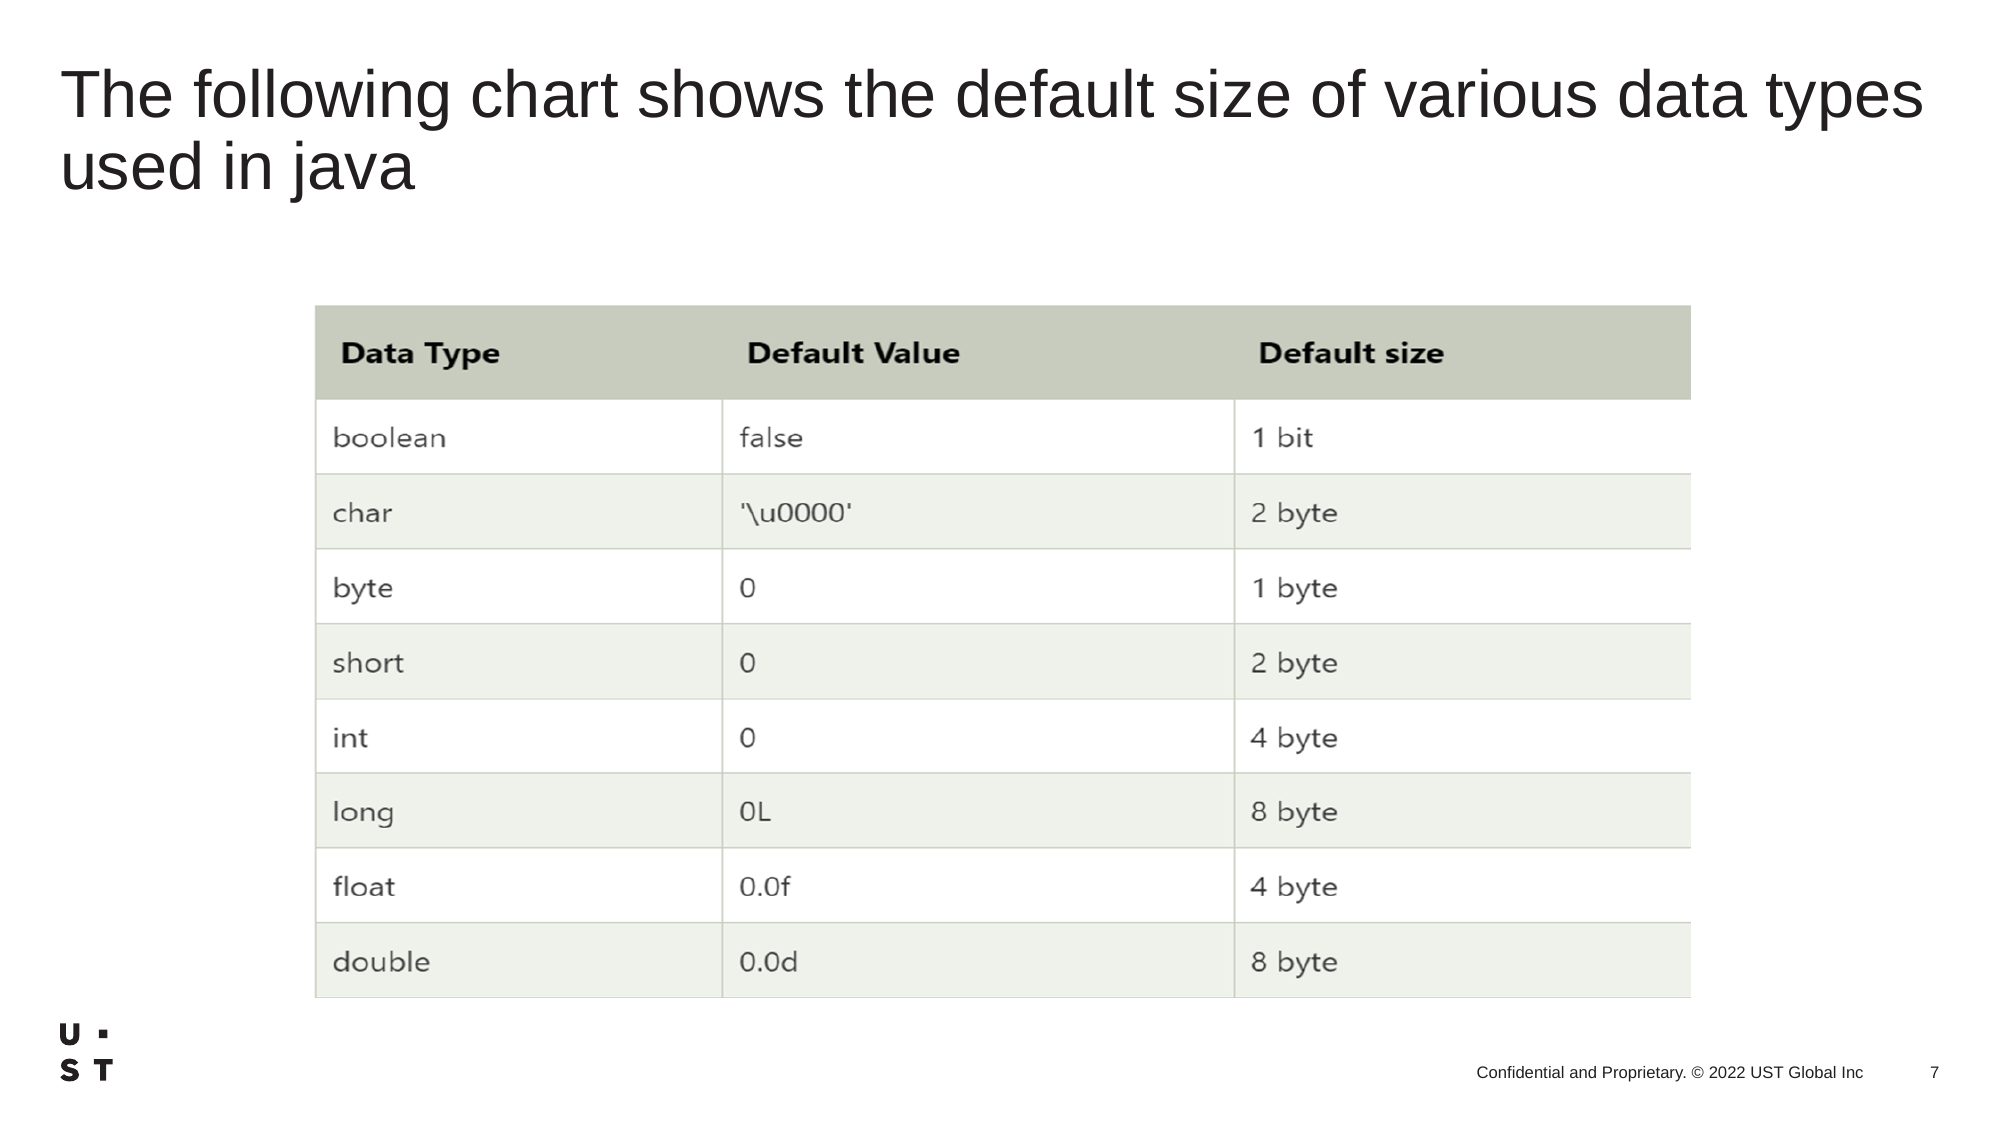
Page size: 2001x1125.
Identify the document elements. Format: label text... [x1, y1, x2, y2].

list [308, 299, 1691, 998]
title The following chart shows the default size of various data types used in java [60, 60, 1940, 210]
